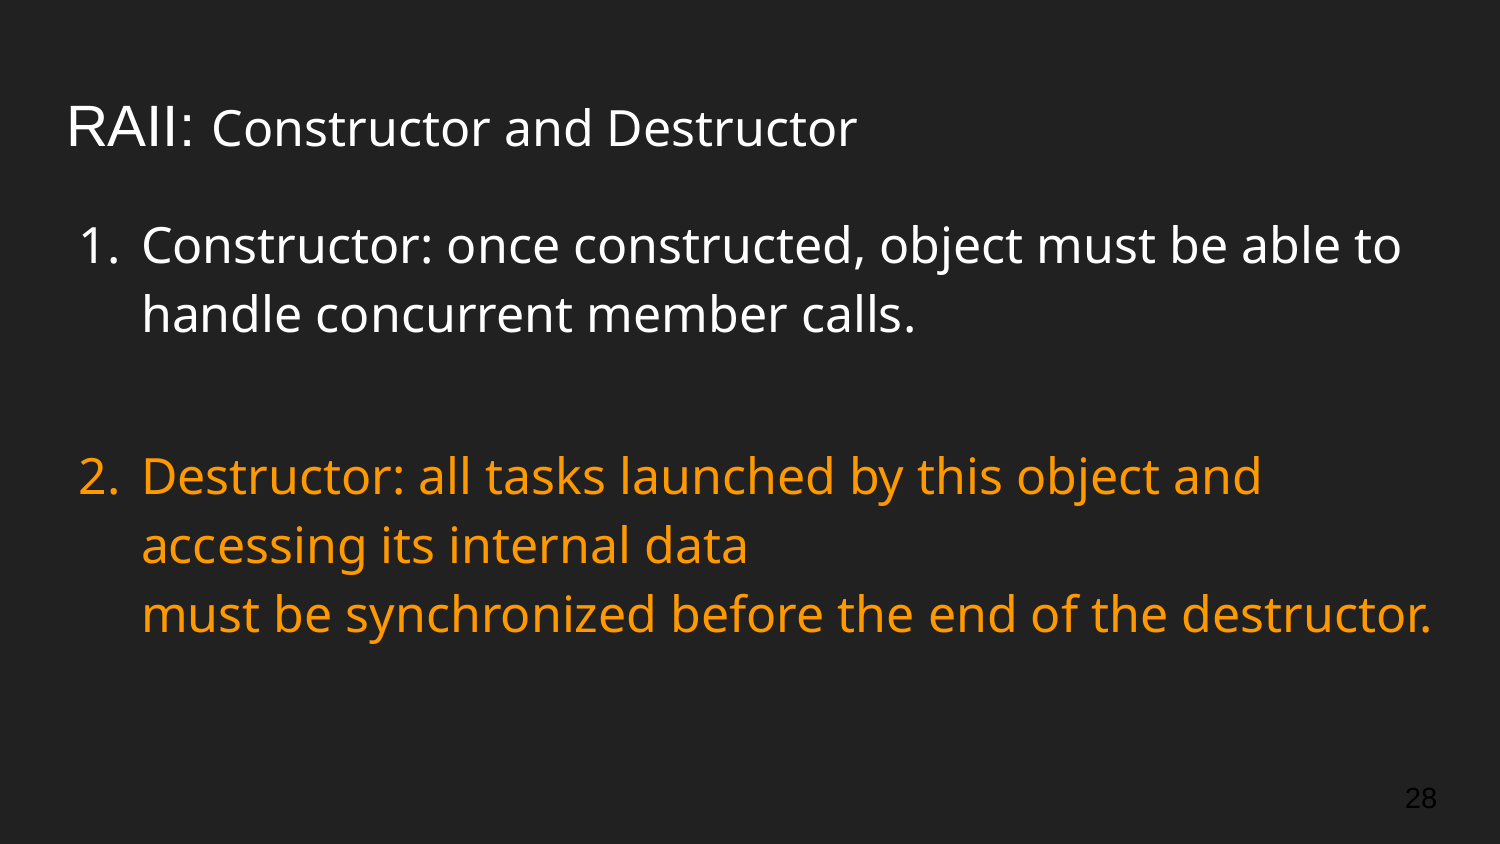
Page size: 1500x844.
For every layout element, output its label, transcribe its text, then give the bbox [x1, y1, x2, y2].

title RAII: Constructor and Destructor [51, 72, 1449, 167]
list Constructor: once constructed, object must be able to handle concurrent member calls. Destructor: all tasks launched by this object and accessing its internal data must be synchronized before the end of the destructor. [51, 189, 1449, 750]
slide_number ‹#› [1389, 764, 1480, 830]
